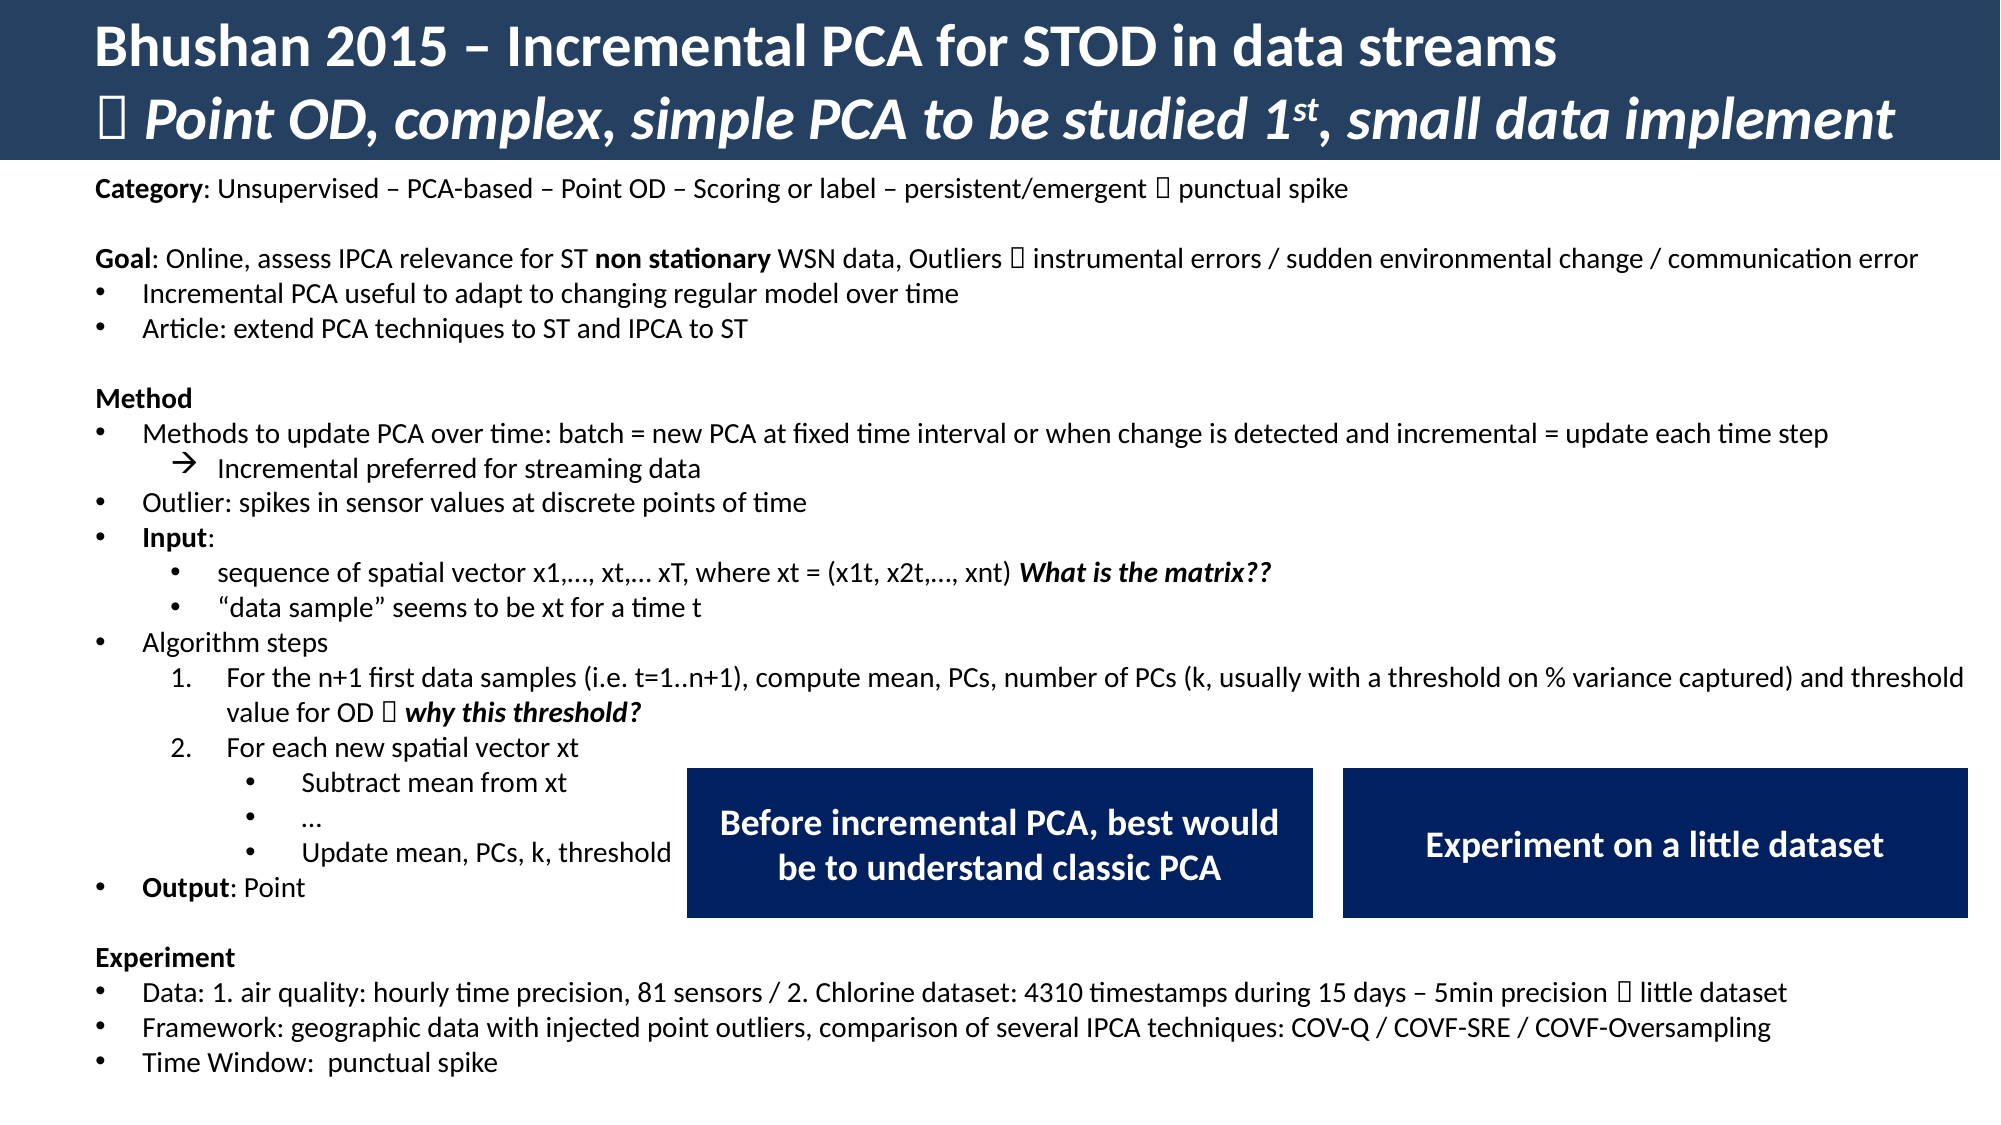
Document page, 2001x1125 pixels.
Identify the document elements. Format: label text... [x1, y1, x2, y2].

text_box Experiment on a little dataset [1343, 768, 1968, 918]
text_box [0, 0, 2000, 160]
text_box Category: Unsupervised – PCA-based – Point OD – Scoring or label – persistent/emergent  punctual spike Goal: Online, assess IPCA relevance for ST non stationary WSN data, Outliers  instrumental errors / sudden environmental change / communication error Incremental PCA useful to adapt to changing regular model over time Article: extend PCA techniques to ST and IPCA to ST Method Methods to update PCA over time: batch = new PCA at fixed time interval or when change is detected and incremental = update each time step Incremental preferred for streaming data Outlier: spikes in sensor values at discrete points of time Input: sequence of spatial vector x1,…, xt,… xT, where xt = (x1t, x2t,…, xnt) What is the matrix?? “data sample” seems to be xt for a time t Algorithm steps For the n+1 first data samples (i.e. t=1..n+1), compute mean, PCs, number of PCs (k, usually with a threshold on % variance captured) and threshold value for OD  why this threshold? For each new spatial vector xt Subtract mean from xt … Update mean, PCs, k, threshold Output: Point Experiment Data: 1. air quality: hourly time precision, 81 sensors / 2. Chlorine dataset: 4310 timestamps during 15 days – 5min precision  little dataset Framework: geographic data with injected point outliers, comparison of several IPCA techniques: COV-Q / COVF-SRE / COVF-Oversampling Time Window: punctual spike [80, 161, 1982, 1086]
text_box Before incremental PCA, best would be to understand classic PCA [687, 768, 1313, 918]
